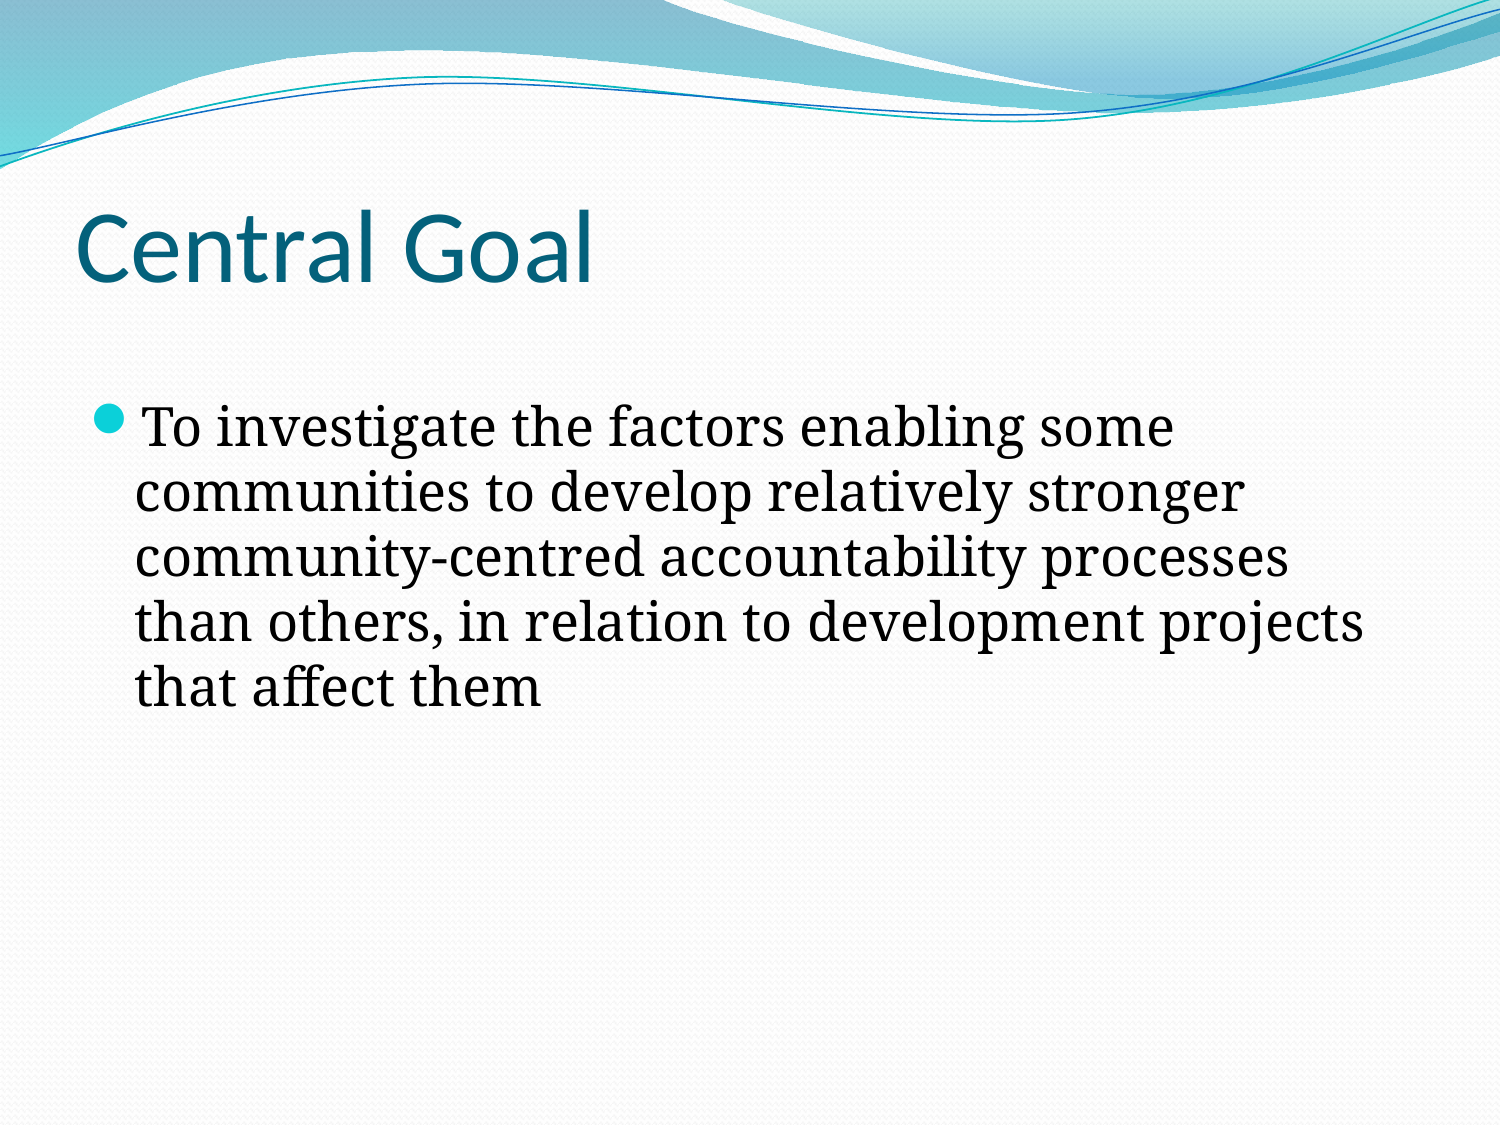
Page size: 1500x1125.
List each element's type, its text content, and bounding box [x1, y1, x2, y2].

title Central Goal [75, 115, 1425, 303]
list To investigate the factors enabling some communities to develop relatively stronger community-centred accountability processes than others, in relation to development projects that affect them [75, 385, 1425, 1038]
